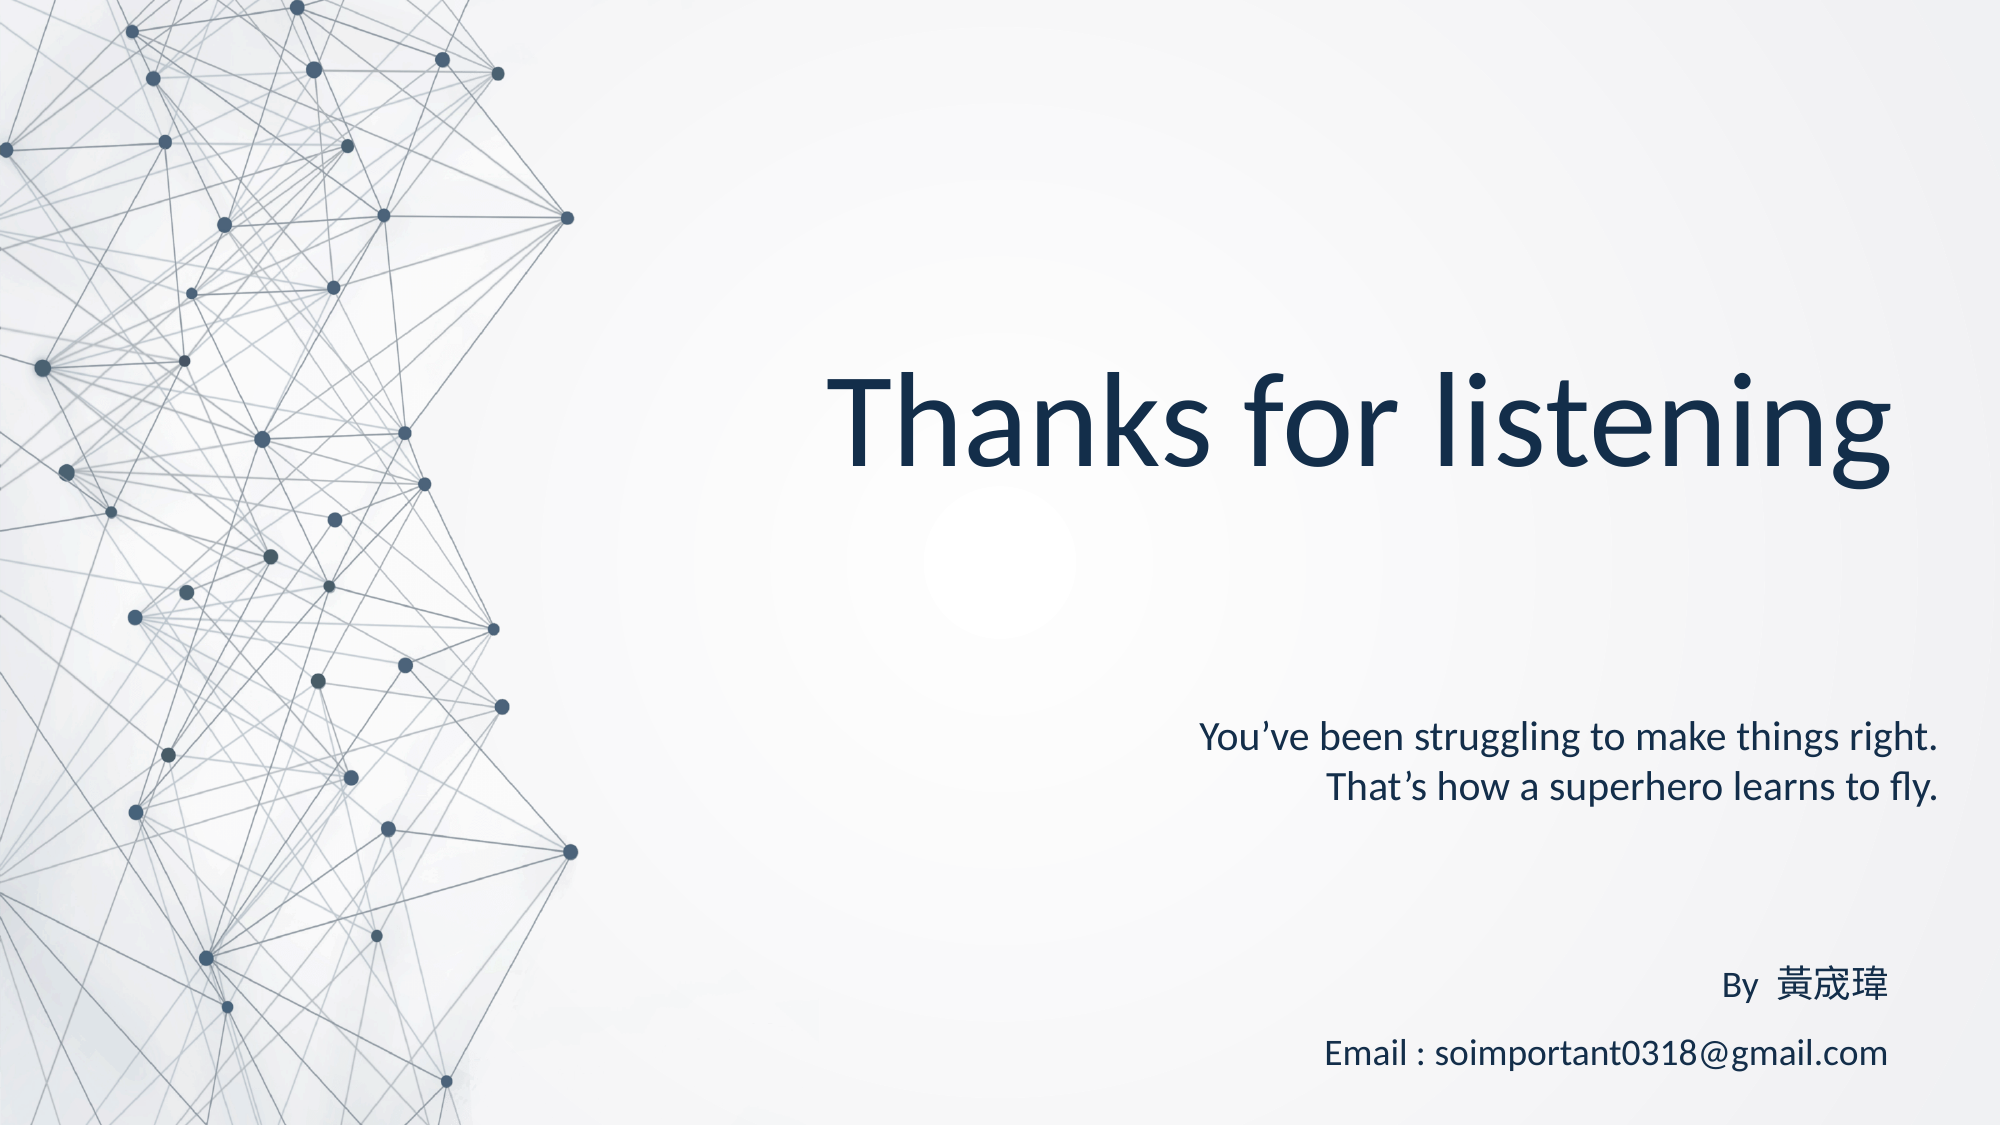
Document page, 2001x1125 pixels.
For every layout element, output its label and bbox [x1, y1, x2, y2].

text_box [721, 323, 1954, 1082]
picture [0, 0, 819, 1125]
